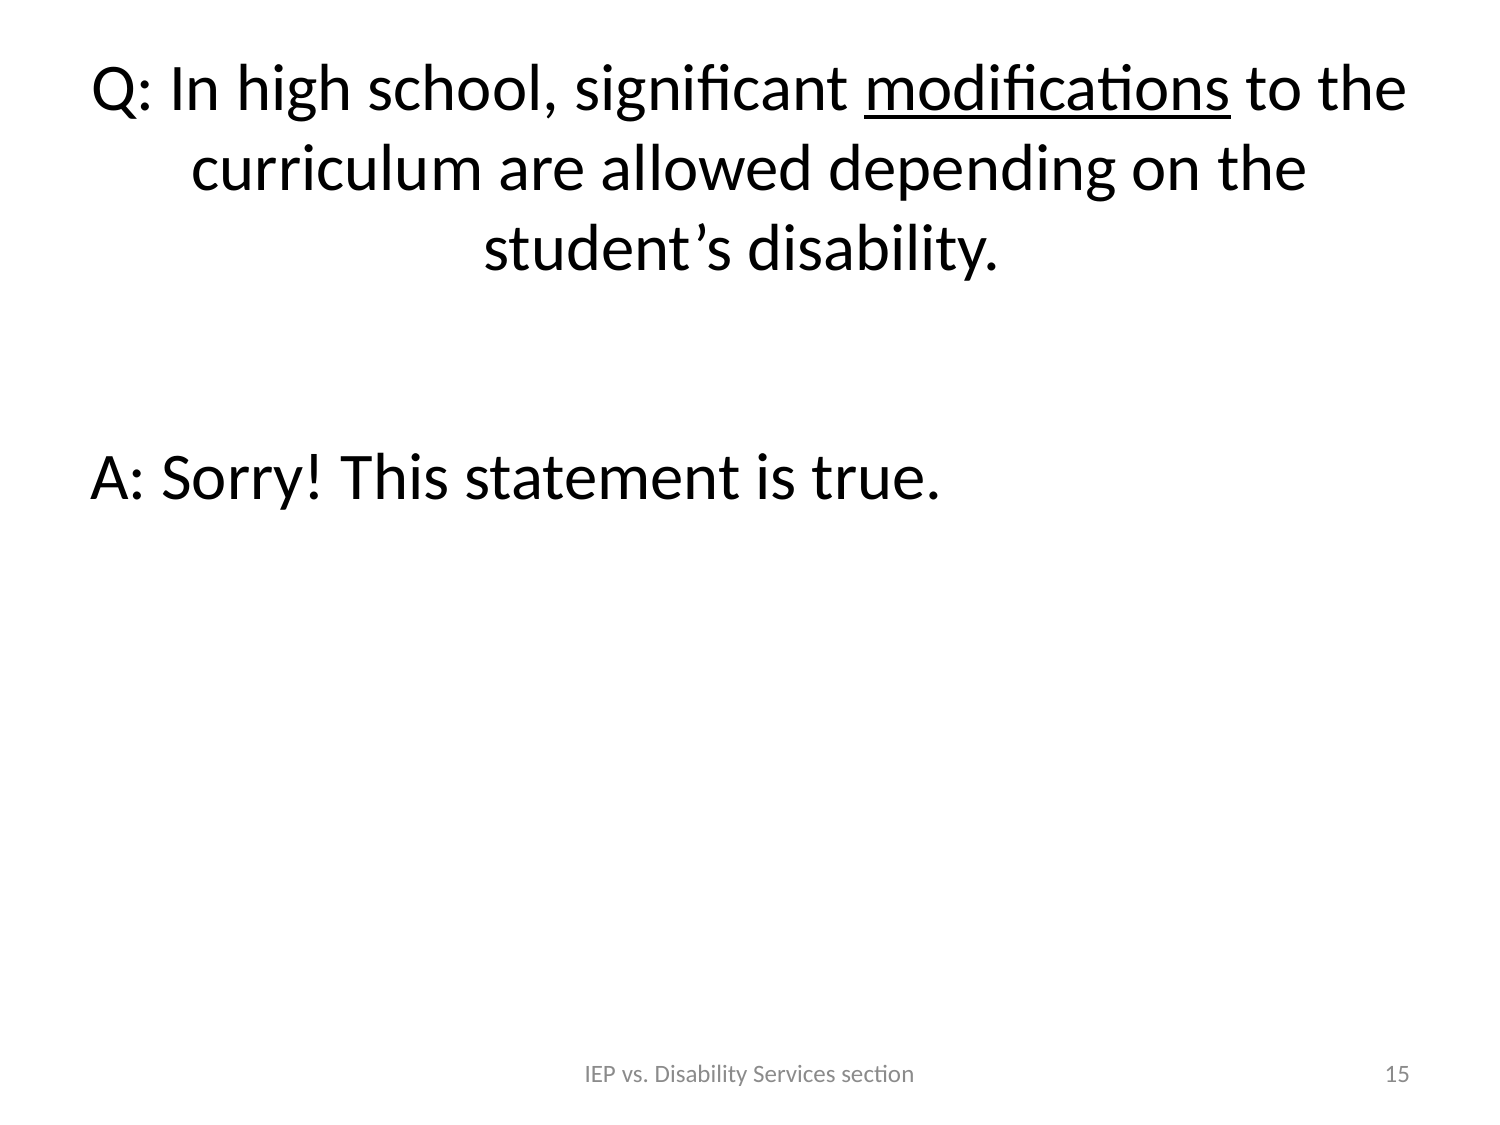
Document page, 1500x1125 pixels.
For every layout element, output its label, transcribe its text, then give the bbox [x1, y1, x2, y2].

list A: Sorry! This statement is true. [75, 425, 1425, 1005]
title Q: In high school, significant modifications to the curriculum are allowed depending on the student’s disability. [75, 45, 1425, 363]
footer IEP vs. Disability Services section [512, 1042, 988, 1103]
slide_number 15 [1074, 1042, 1425, 1103]
